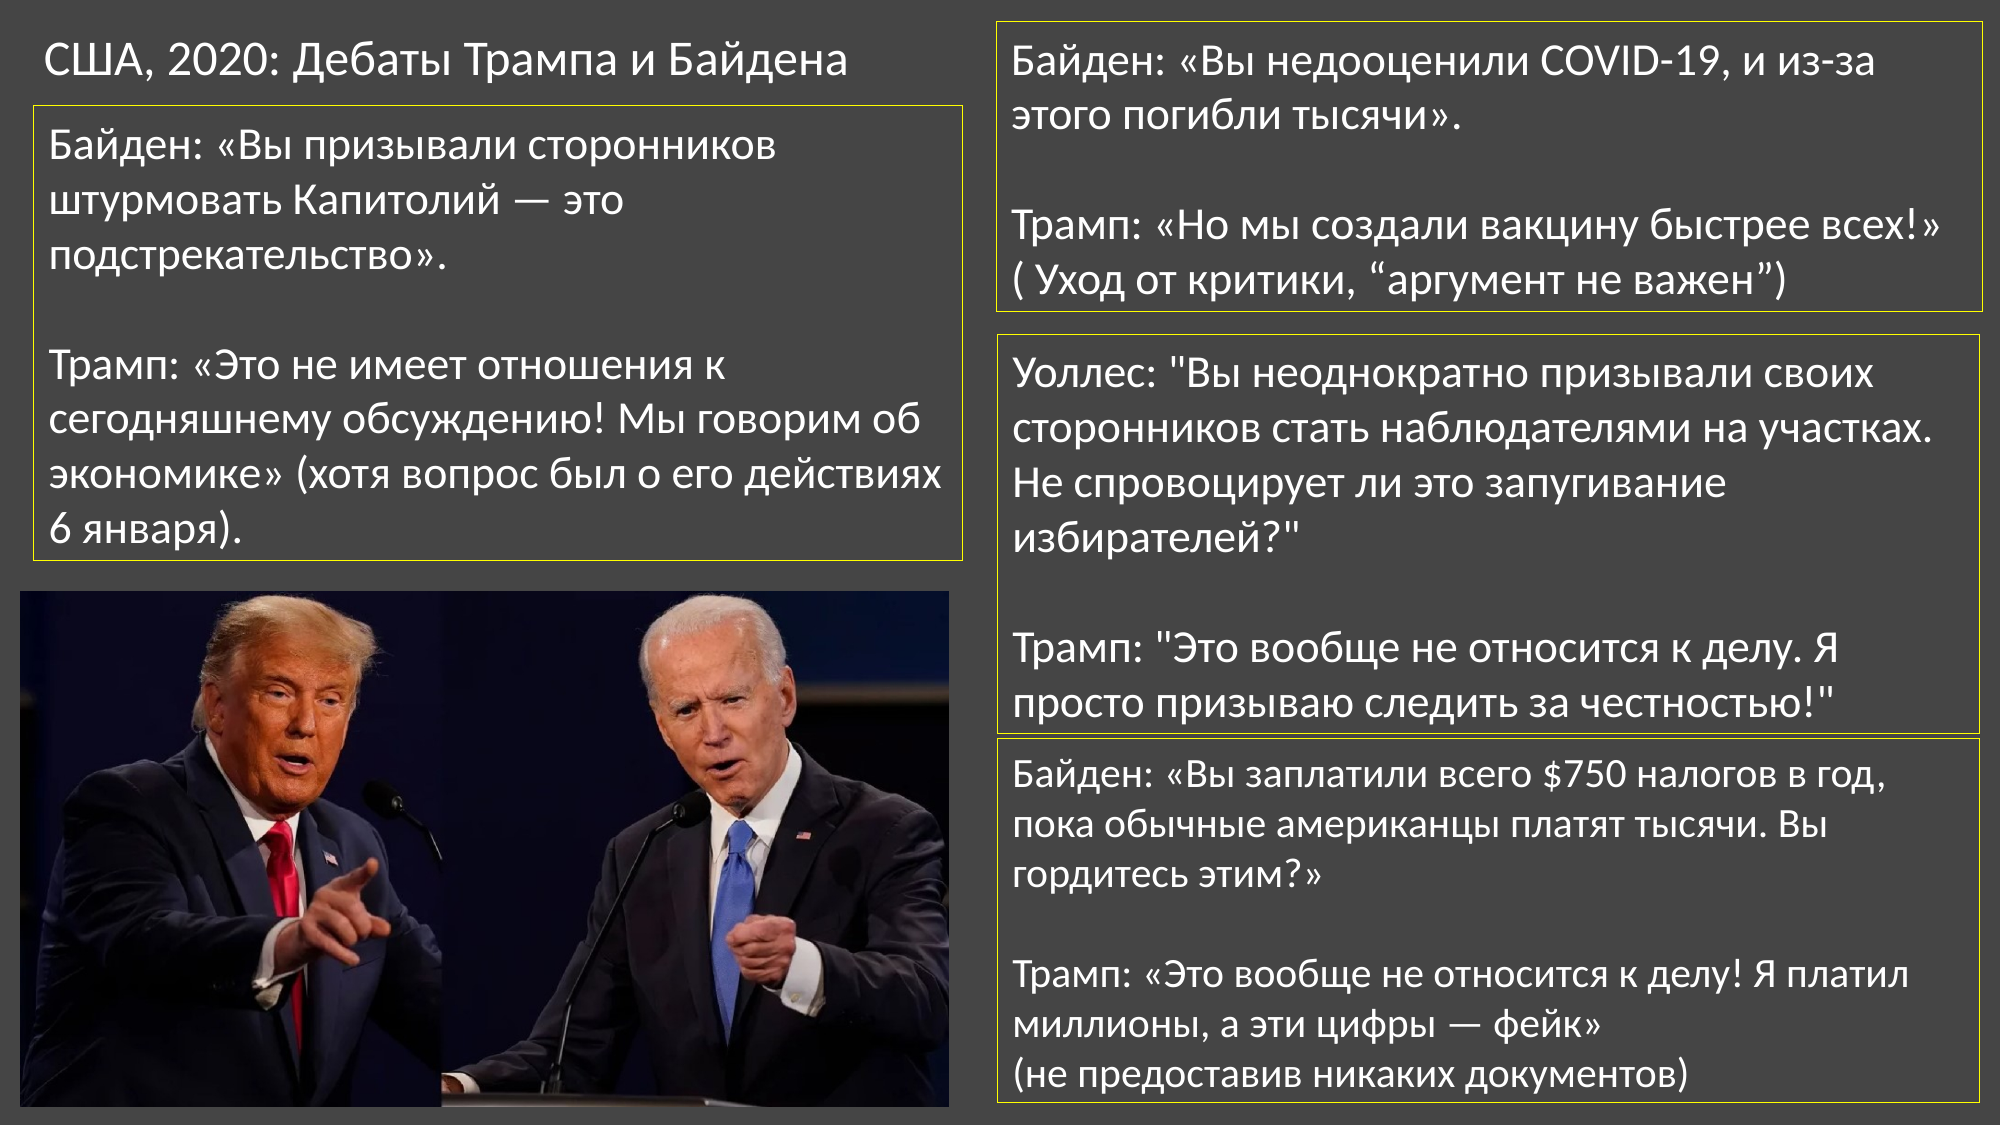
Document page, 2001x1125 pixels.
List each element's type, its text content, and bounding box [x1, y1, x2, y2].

text_box Байден: «Вы заплатили всего $750 налогов в год, пока обычные американцы платят тысячи. Вы гордитесь этим?» Трамп: «Это вообще не относится к делу! Я платил миллионы, а эти цифры — фейк» (не предоставив никаких документов) [997, 738, 1980, 1103]
text_box Уоллес: "Вы неоднократно призывали своих сторонников стать наблюдателями на участках. Не спровоцирует ли это запугивание избирателей?" Трамп: "Это вообще не относится к делу. Я просто призываю следить за честностью!" [997, 334, 1980, 734]
picture [19, 591, 949, 1107]
text_box Байден: «Вы недооценили COVID-19, и из-за этого погибли тысячи». Трамп: «Но мы создали вакцину быстрее всех!» ( Уход от критики, “аргумент не важен”) [996, 21, 1983, 312]
text_box США, 2020: Дебаты Трампа и Байдена [29, 18, 1039, 94]
text_box Байден: «Вы призывали сторонников штурмовать Капитолий — это подстрекательство». Трамп: «Это не имеет отношения к сегодняшнему обсуждению! Мы говорим об экономике» (хотя вопрос был о его действиях 6 января). [33, 105, 963, 561]
